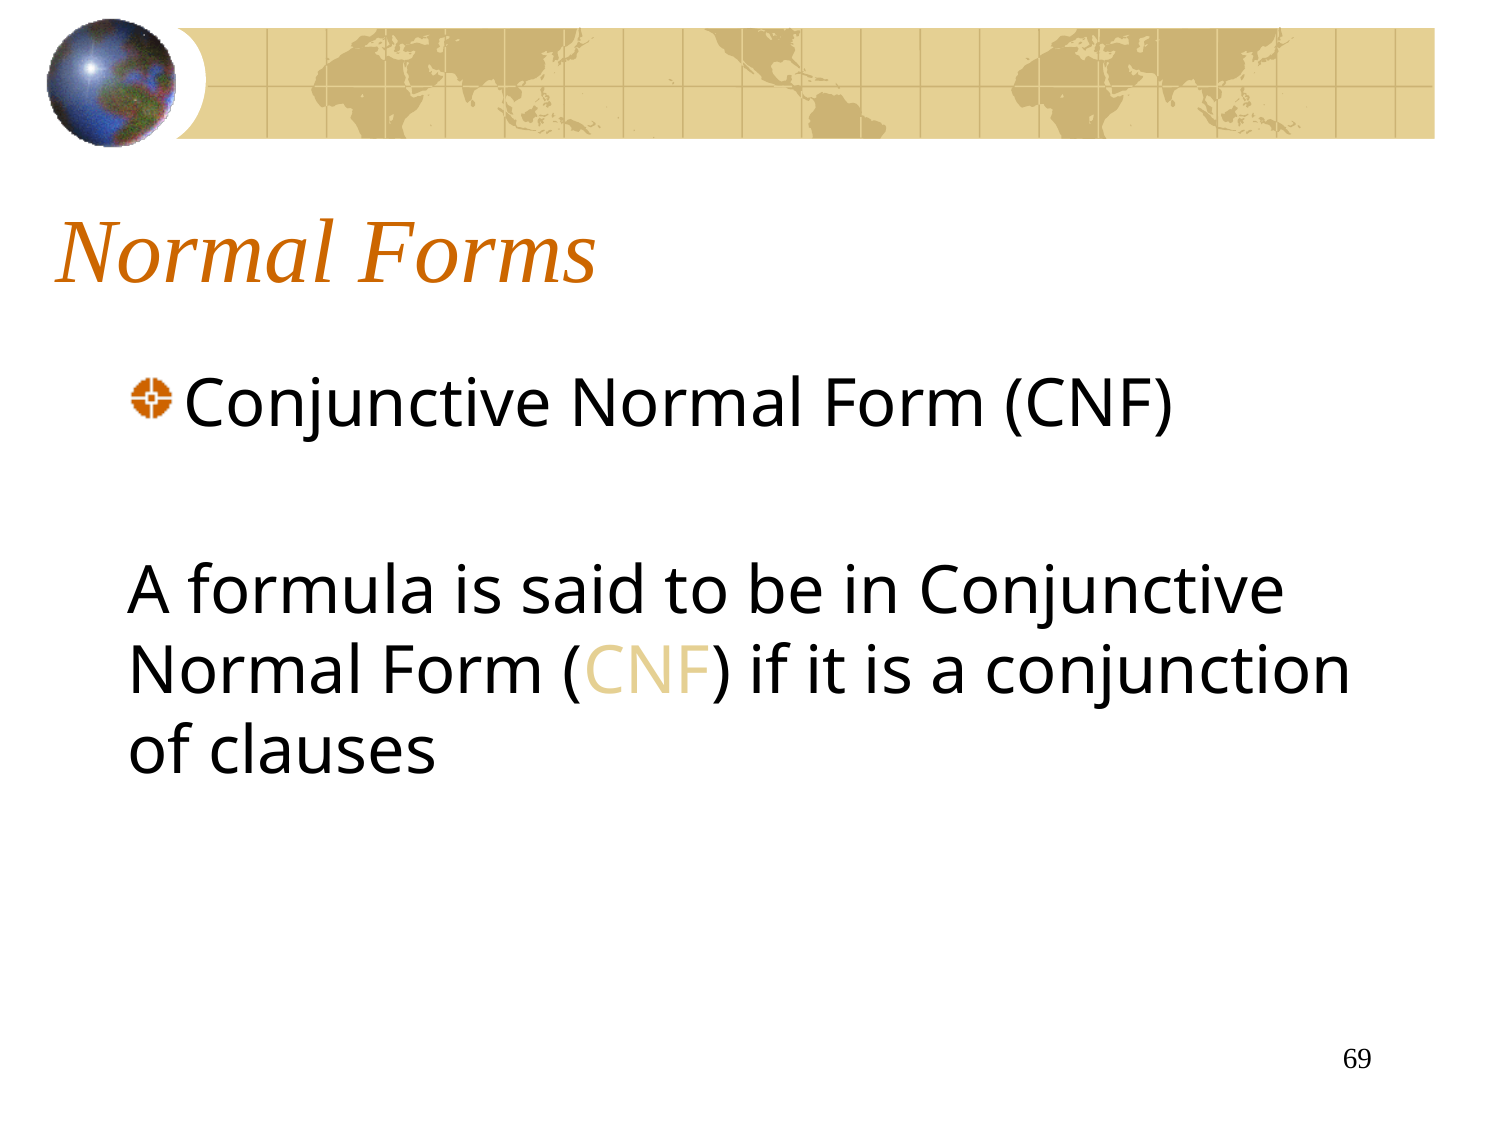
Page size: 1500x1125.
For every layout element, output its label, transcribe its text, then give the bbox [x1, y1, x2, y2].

list Conjunctive Normal Form (CNF) A formula is said to be in Conjunctive Normal Form (CNF) if it is a conjunction of clauses [112, 352, 1388, 1028]
title Normal Forms [40, 152, 1316, 341]
slide_number 69 [1074, 1032, 1388, 1108]
picture [42, 14, 190, 151]
picture [127, 376, 175, 424]
